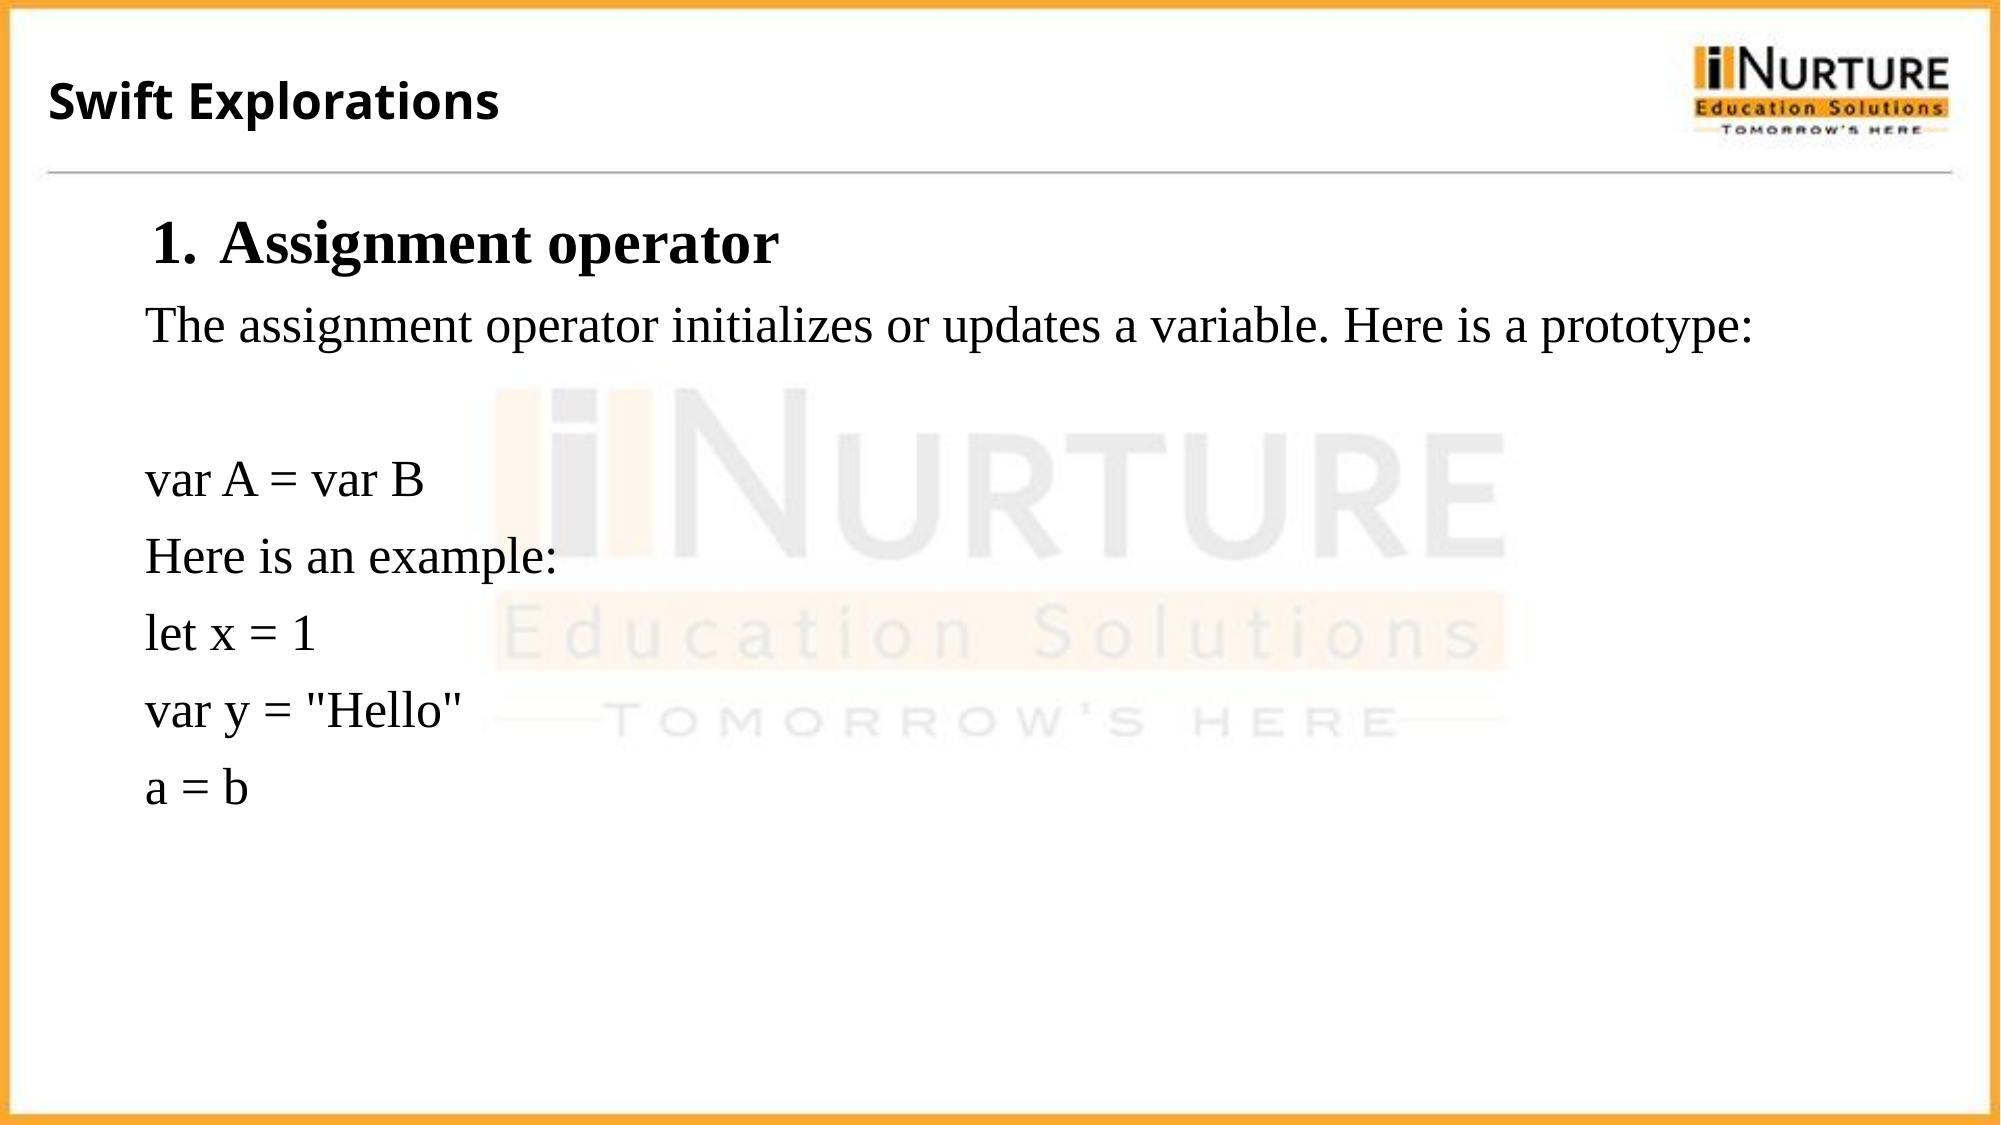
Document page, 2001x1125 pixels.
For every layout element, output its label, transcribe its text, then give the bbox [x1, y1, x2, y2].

text_box Swift Explorations [40, 62, 847, 138]
picture [0, 0, 2001, 1125]
list Assignment operator The assignment operator initializes or updates a variable. Here is a prototype: var A = var B Here is an example: let x = 1 var y = "Hello" a = b [137, 201, 1863, 1075]
